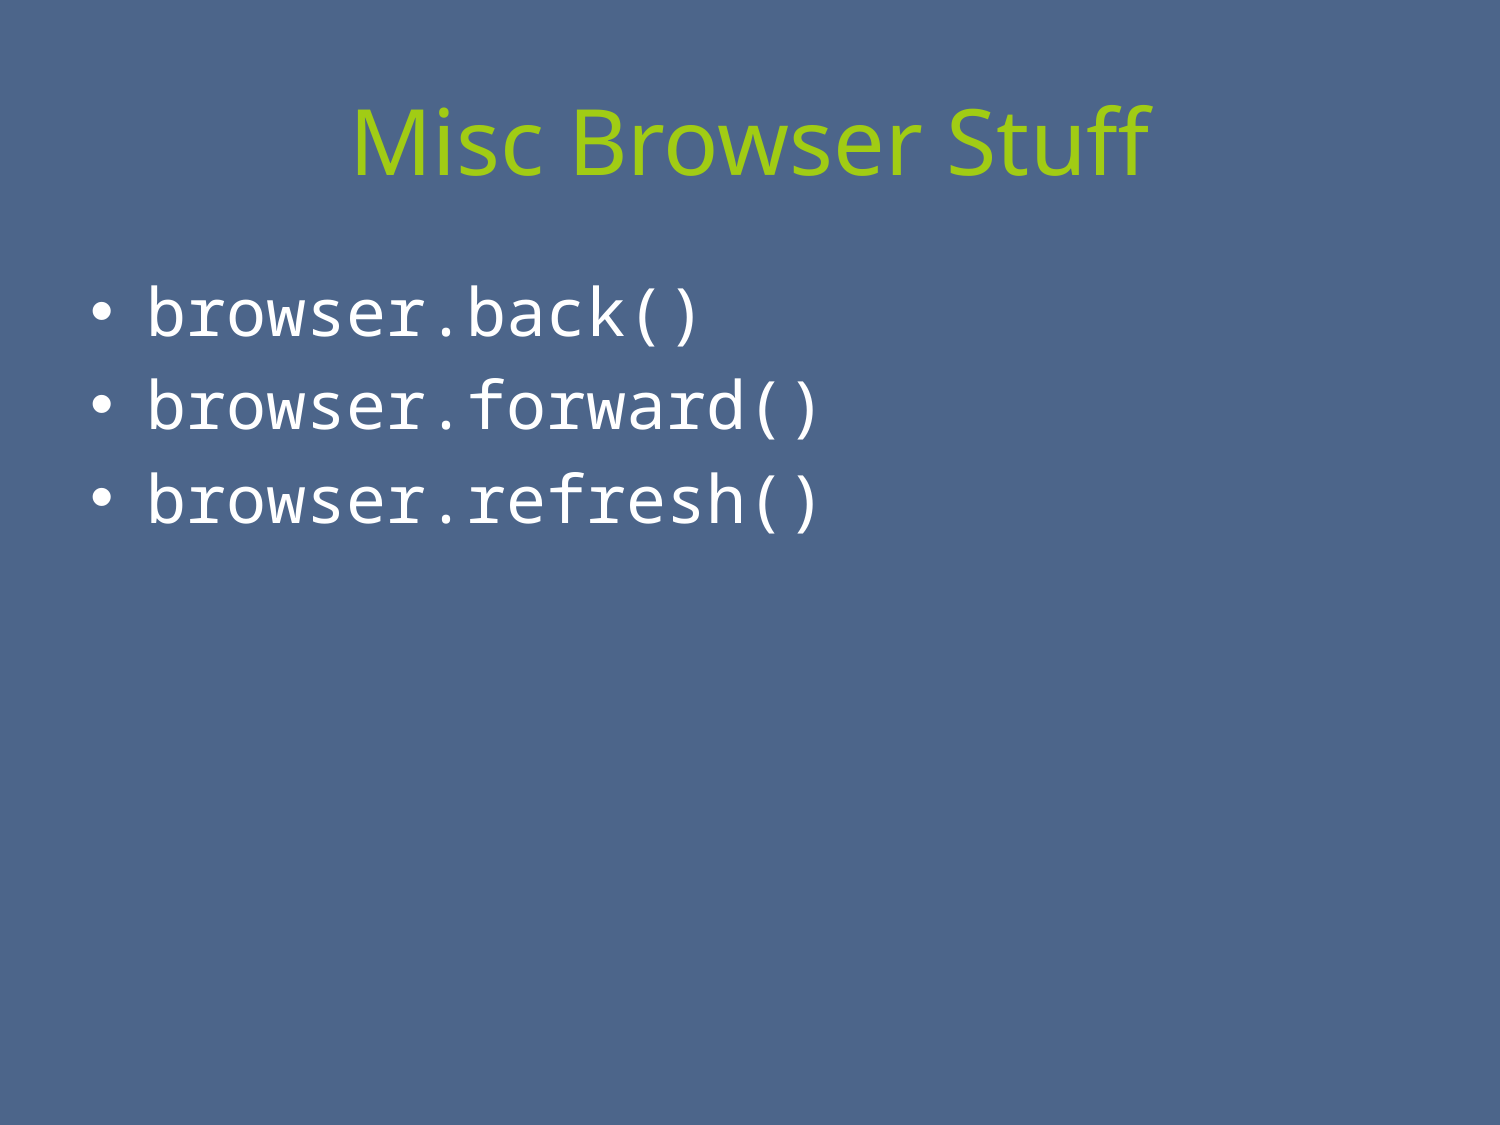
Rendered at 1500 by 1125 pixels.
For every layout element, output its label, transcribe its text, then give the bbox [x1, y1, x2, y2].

list browser.back() browser.forward() browser.refresh() [75, 262, 1425, 1005]
title Misc Browser Stuff [75, 45, 1425, 233]
